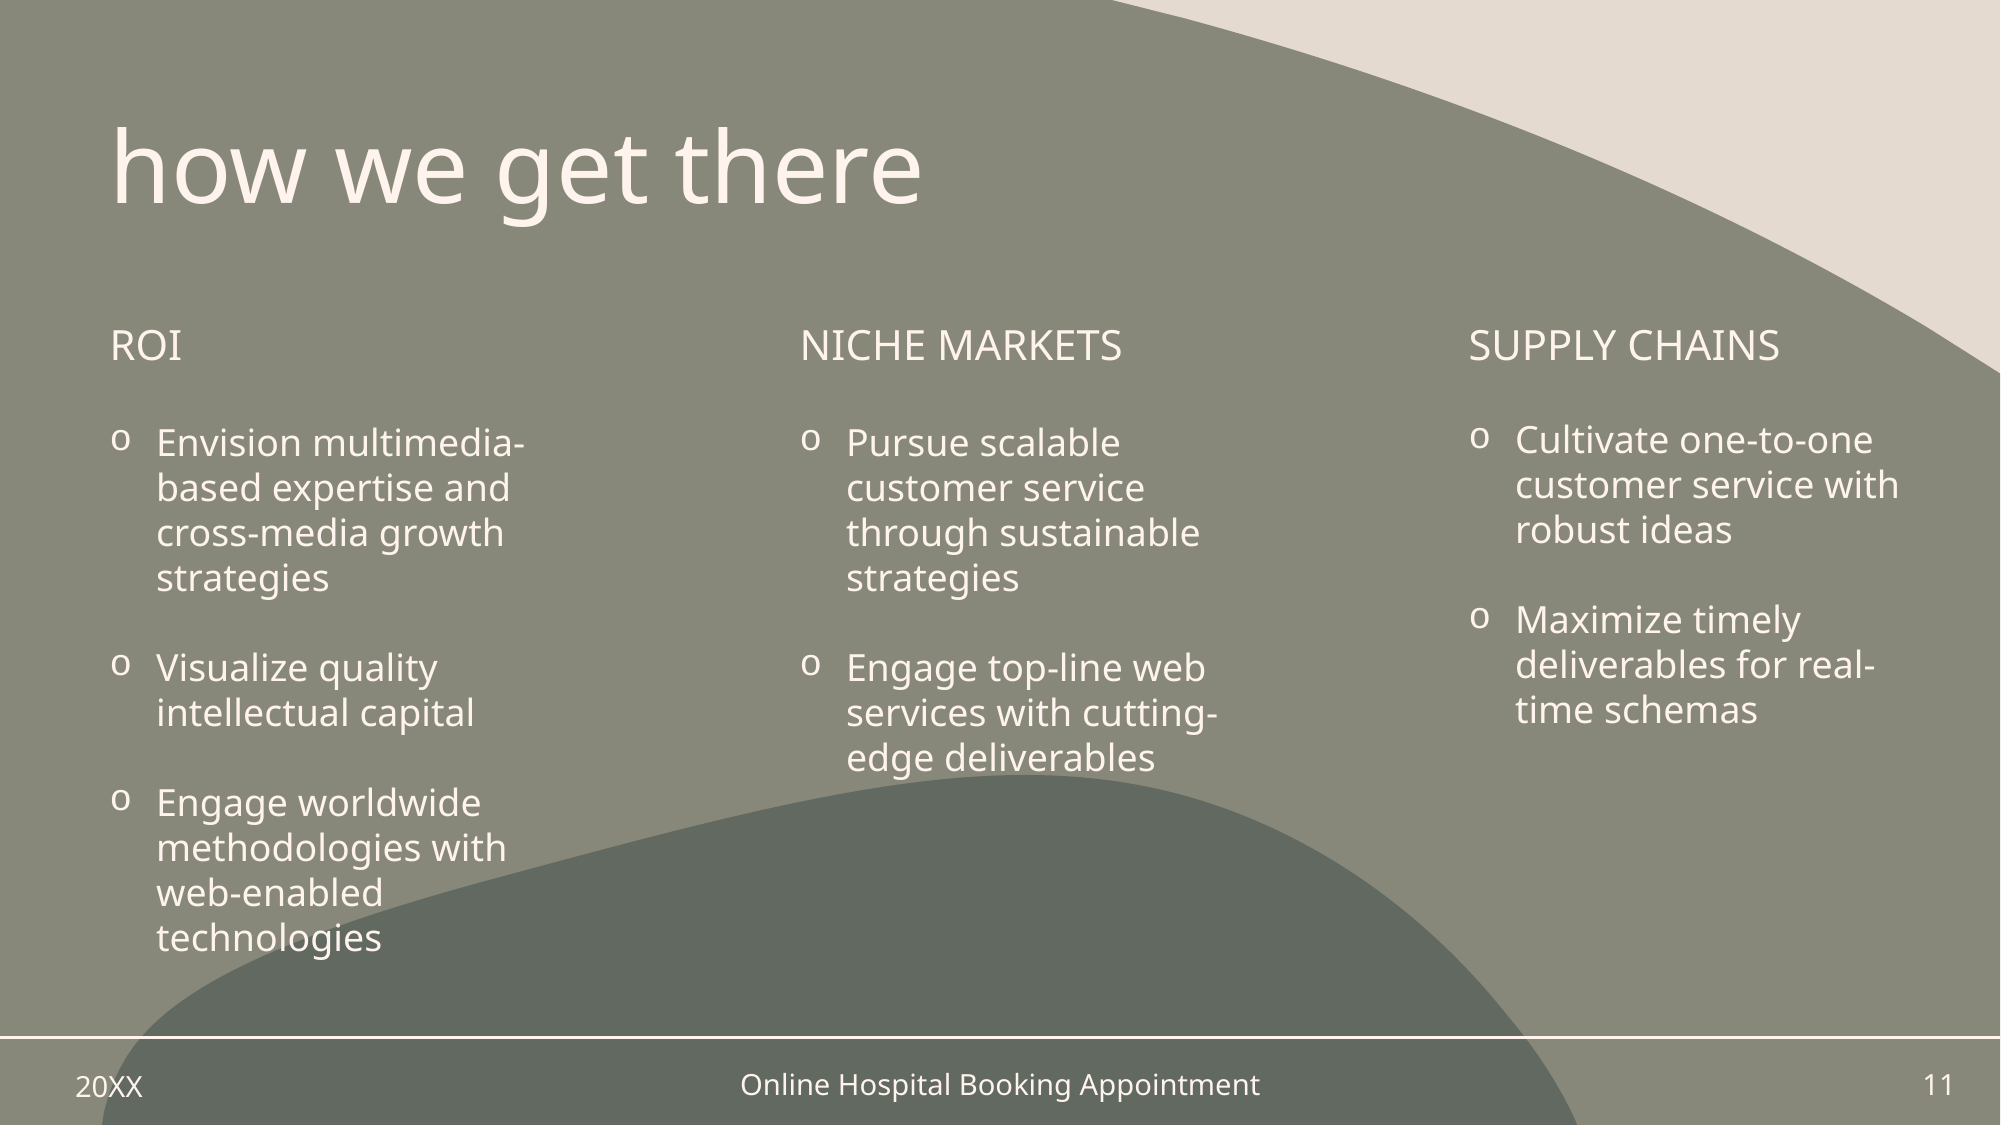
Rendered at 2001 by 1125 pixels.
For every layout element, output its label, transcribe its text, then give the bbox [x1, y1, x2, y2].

list Envision multimedia-based expertise and cross-media growth strategies Visualize quality intellectual capital Engage worldwide methodologies with web-enabled technologies [94, 410, 578, 1016]
slide_number 11 [1808, 1060, 1971, 1112]
list NICHE MARKETS [784, 313, 1364, 380]
footer Online Hospital Booking Appointment [718, 1060, 1283, 1112]
list Cultivate one-to-one customer service with robust ideas Maximize timely deliverables for real-time schemas [1453, 408, 1937, 1014]
list SUPPLY CHAINS [1453, 313, 1937, 380]
title how we get there [94, 115, 1820, 227]
list Pursue scalable customer service through sustainable strategies Engage top-line web services with cutting-edge deliverables [784, 410, 1268, 1016]
slide_number 20XX [60, 1060, 222, 1112]
list ROI [94, 313, 674, 380]
